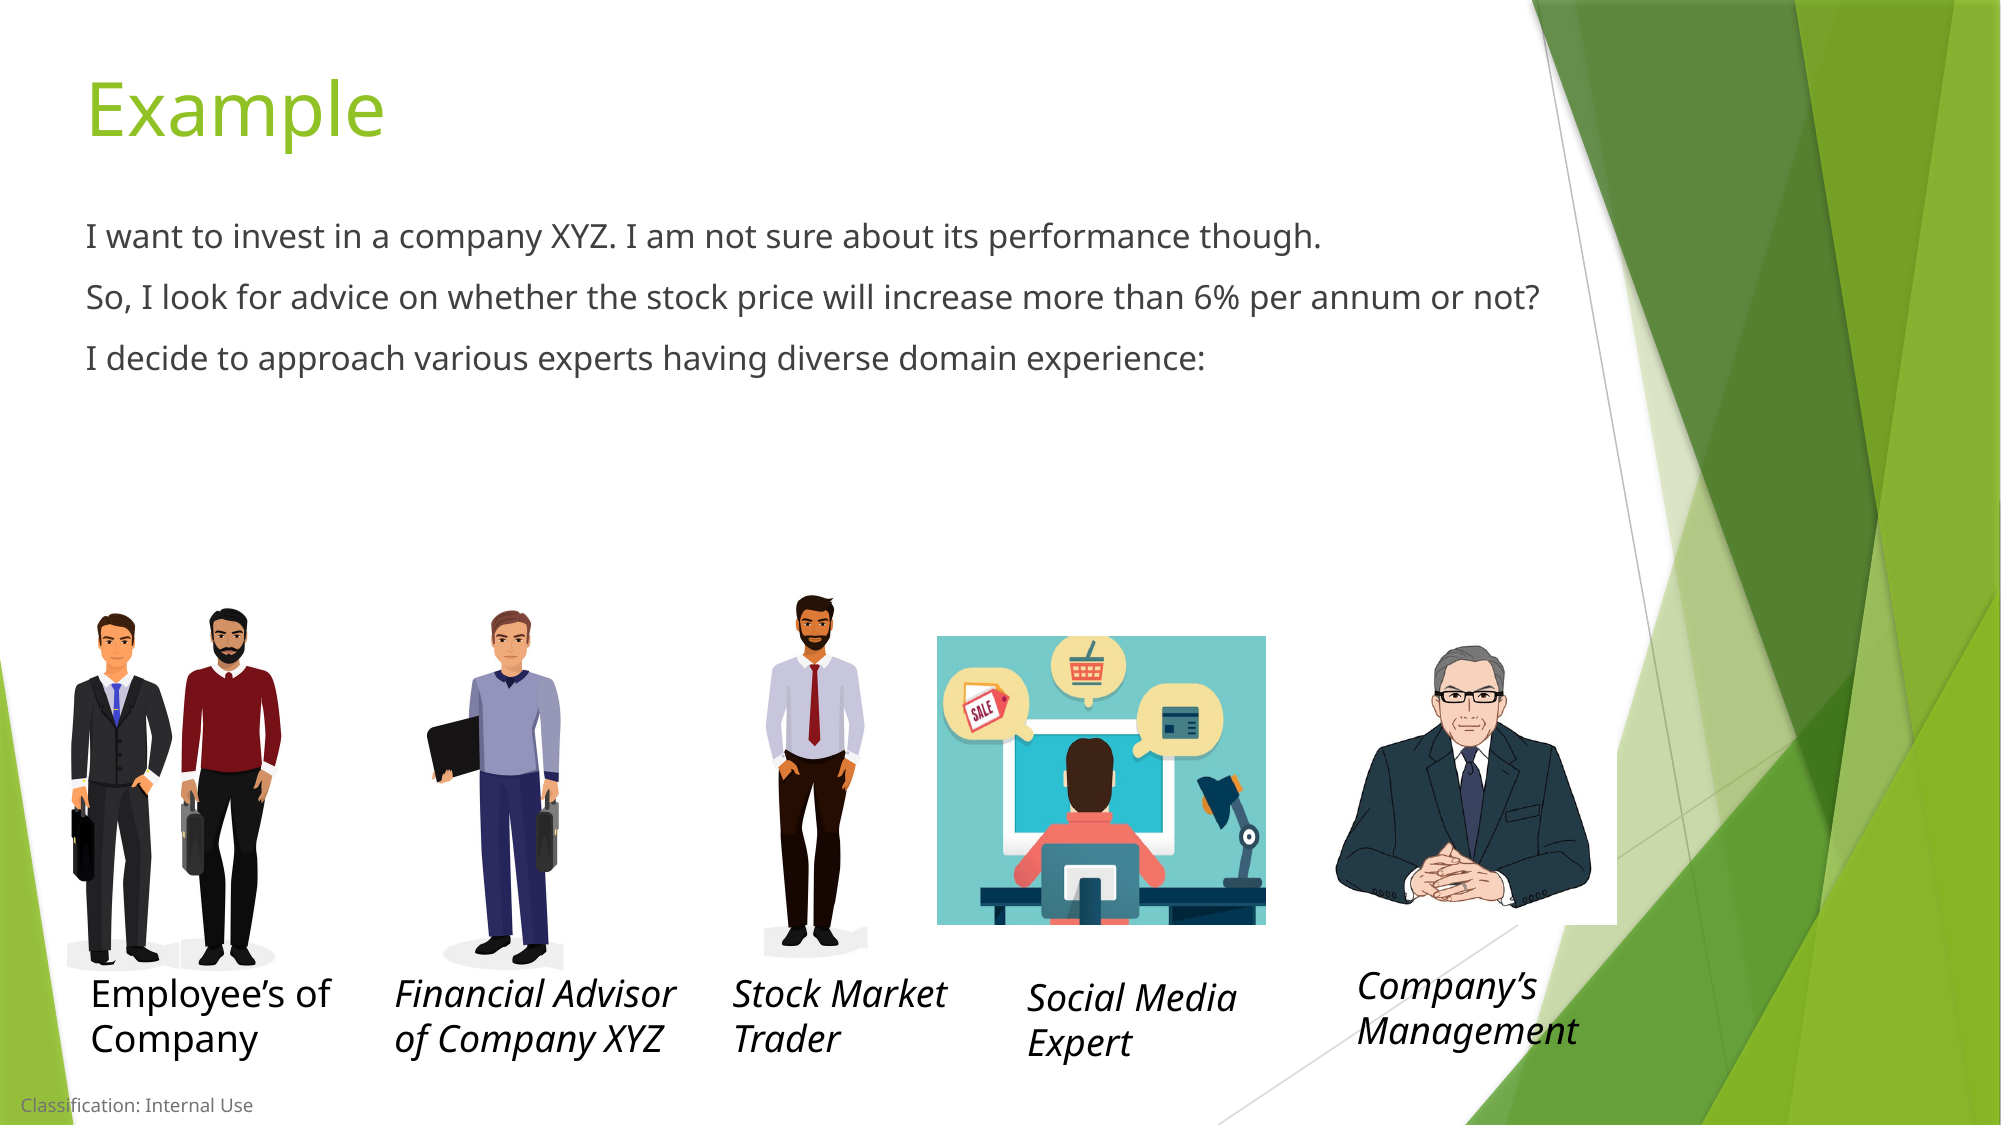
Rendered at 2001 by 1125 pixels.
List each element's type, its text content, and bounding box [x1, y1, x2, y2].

text_box Stock Market Trader [717, 963, 976, 1068]
picture [413, 584, 573, 977]
picture [67, 594, 288, 974]
text_box Company’s Management [1341, 954, 1599, 1060]
list I want to invest in a company XYZ. I am not sure about its performance though. So, I look for advice on whether the stock price will increase more than 6% per annum or not? I decide to approach various experts having diverse domain experience: [70, 208, 1718, 1091]
picture [1309, 637, 1617, 925]
title Example [70, 53, 1481, 208]
text_box Social Media Expert [1012, 967, 1269, 1072]
text_box Financial Advisor of Company XYZ [411, 963, 709, 1068]
text_box Employee’s of Company [75, 963, 411, 1068]
picture [937, 636, 1266, 925]
picture [764, 578, 869, 959]
